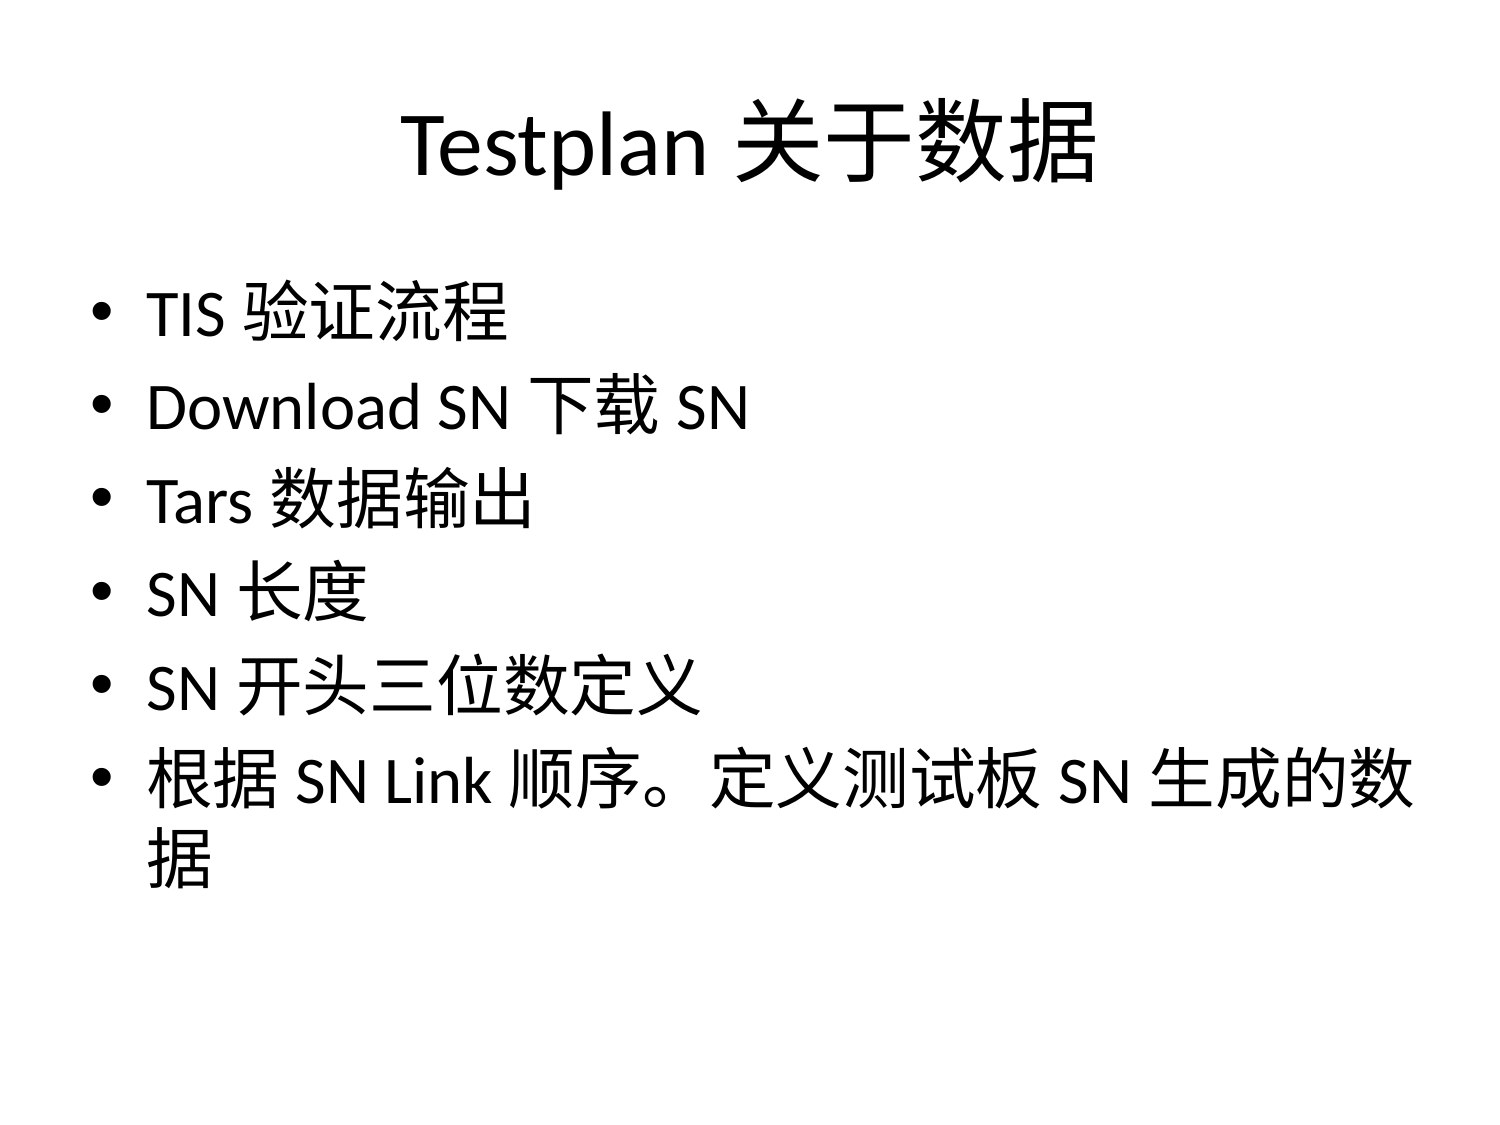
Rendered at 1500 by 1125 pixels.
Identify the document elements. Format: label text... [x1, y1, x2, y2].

list TIS验证流程 Download SN下载SN Tars数据输出 SN长度 SN开头三位数定义 根据SN Link顺序。定义测试板SN生成的数据 [75, 262, 1450, 1005]
title Testplan关于数据 [75, 45, 1425, 233]
